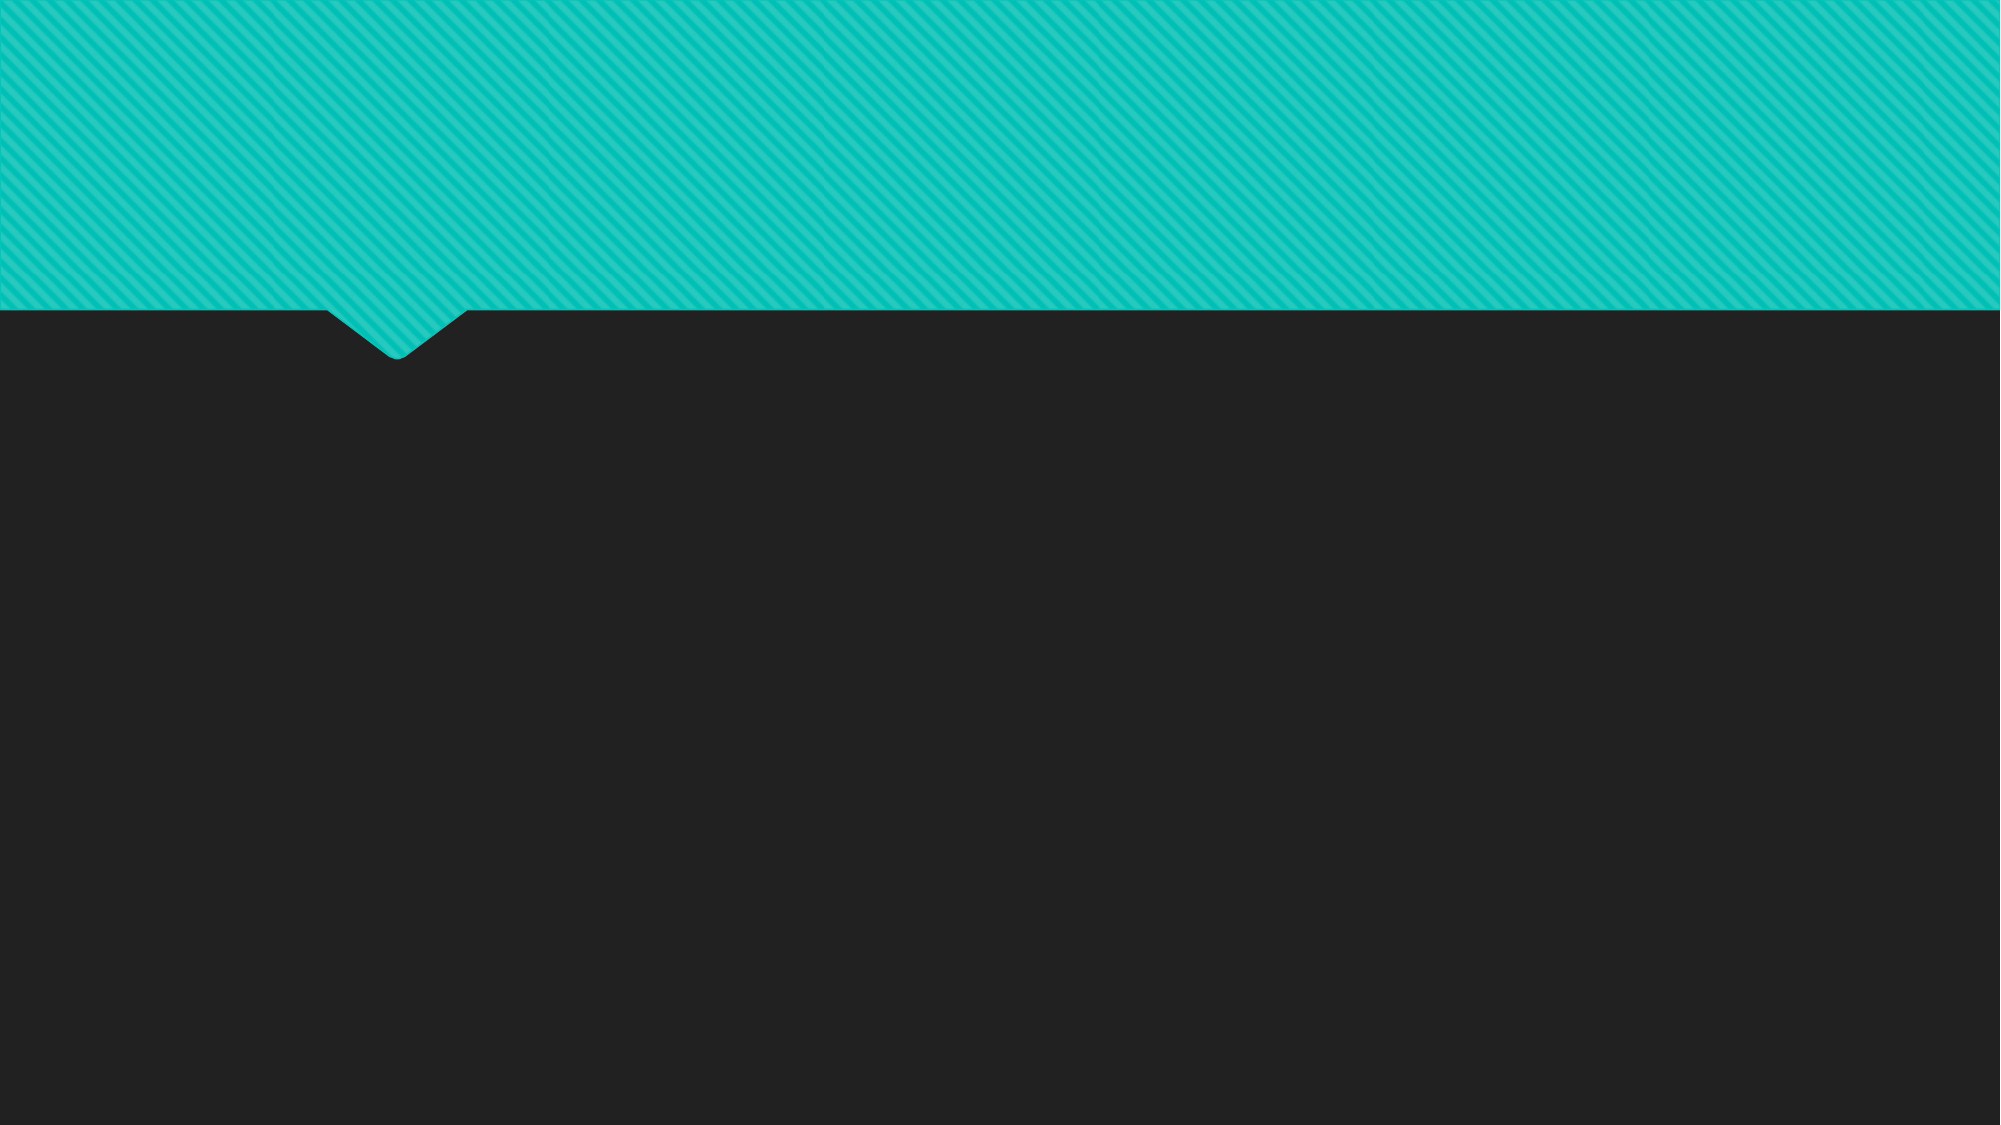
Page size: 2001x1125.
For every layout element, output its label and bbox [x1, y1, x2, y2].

picture [1, 1, 1999, 357]
